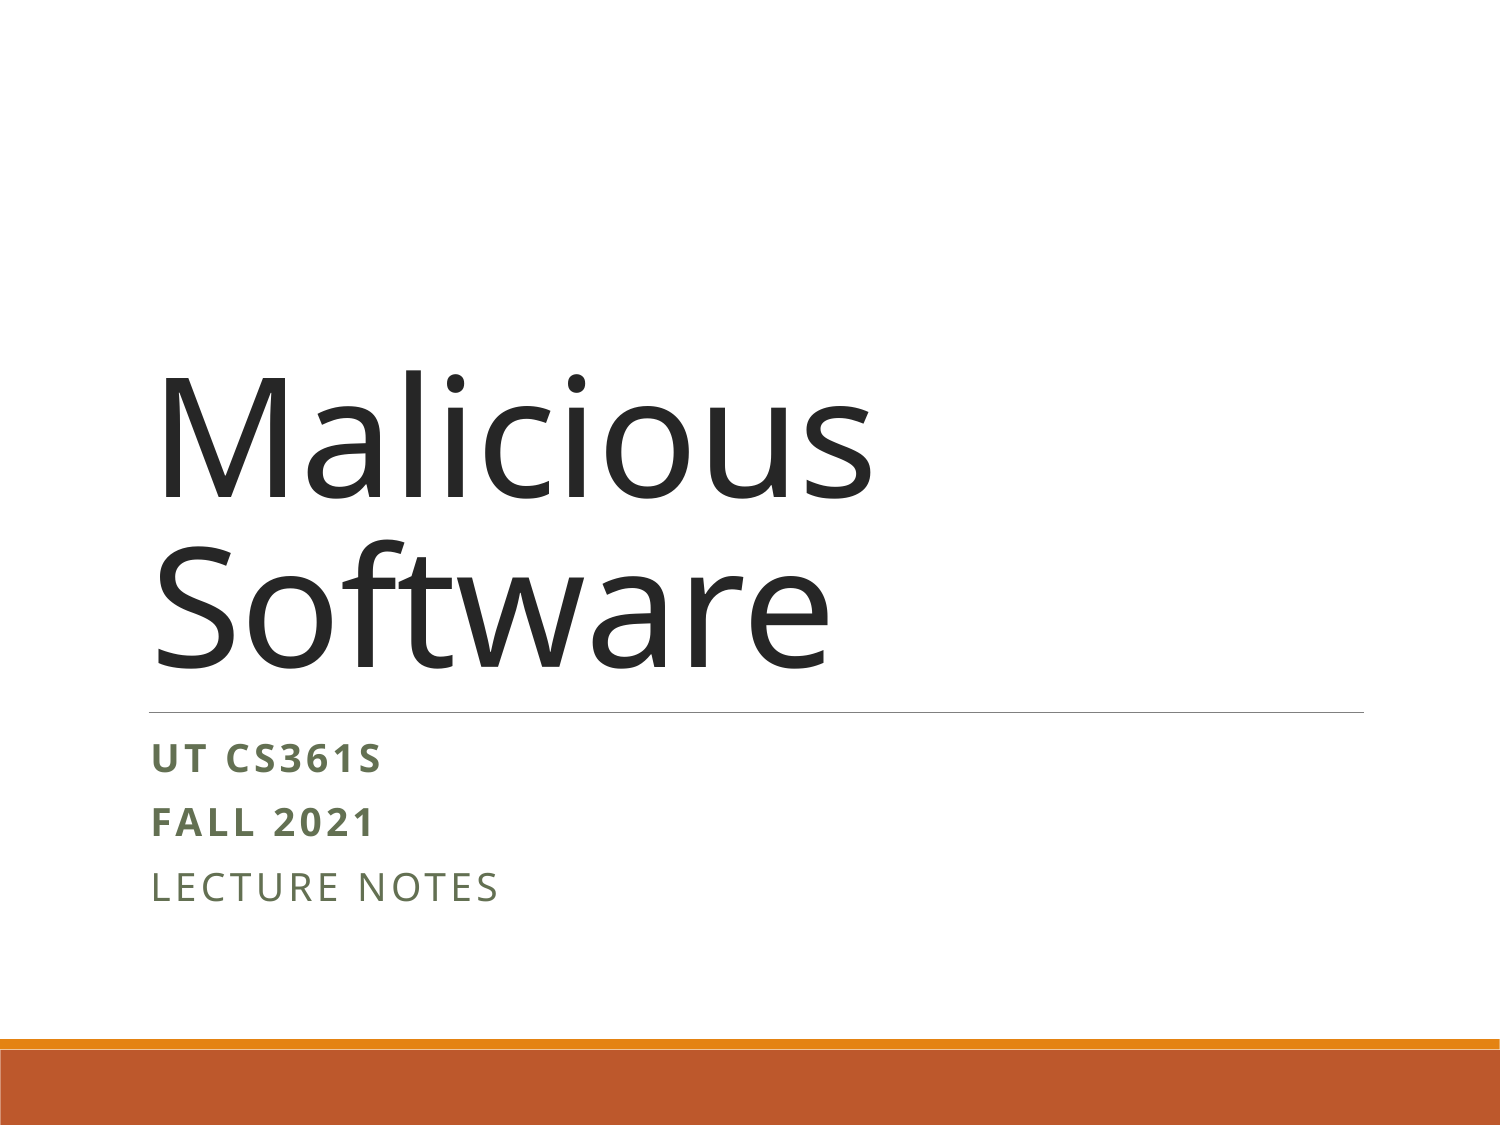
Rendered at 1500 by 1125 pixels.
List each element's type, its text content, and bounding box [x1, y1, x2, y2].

subtitle UT CS361S Fall 2021 Lecture Notes [135, 730, 1373, 919]
title Malicious Software [135, 124, 1373, 710]
